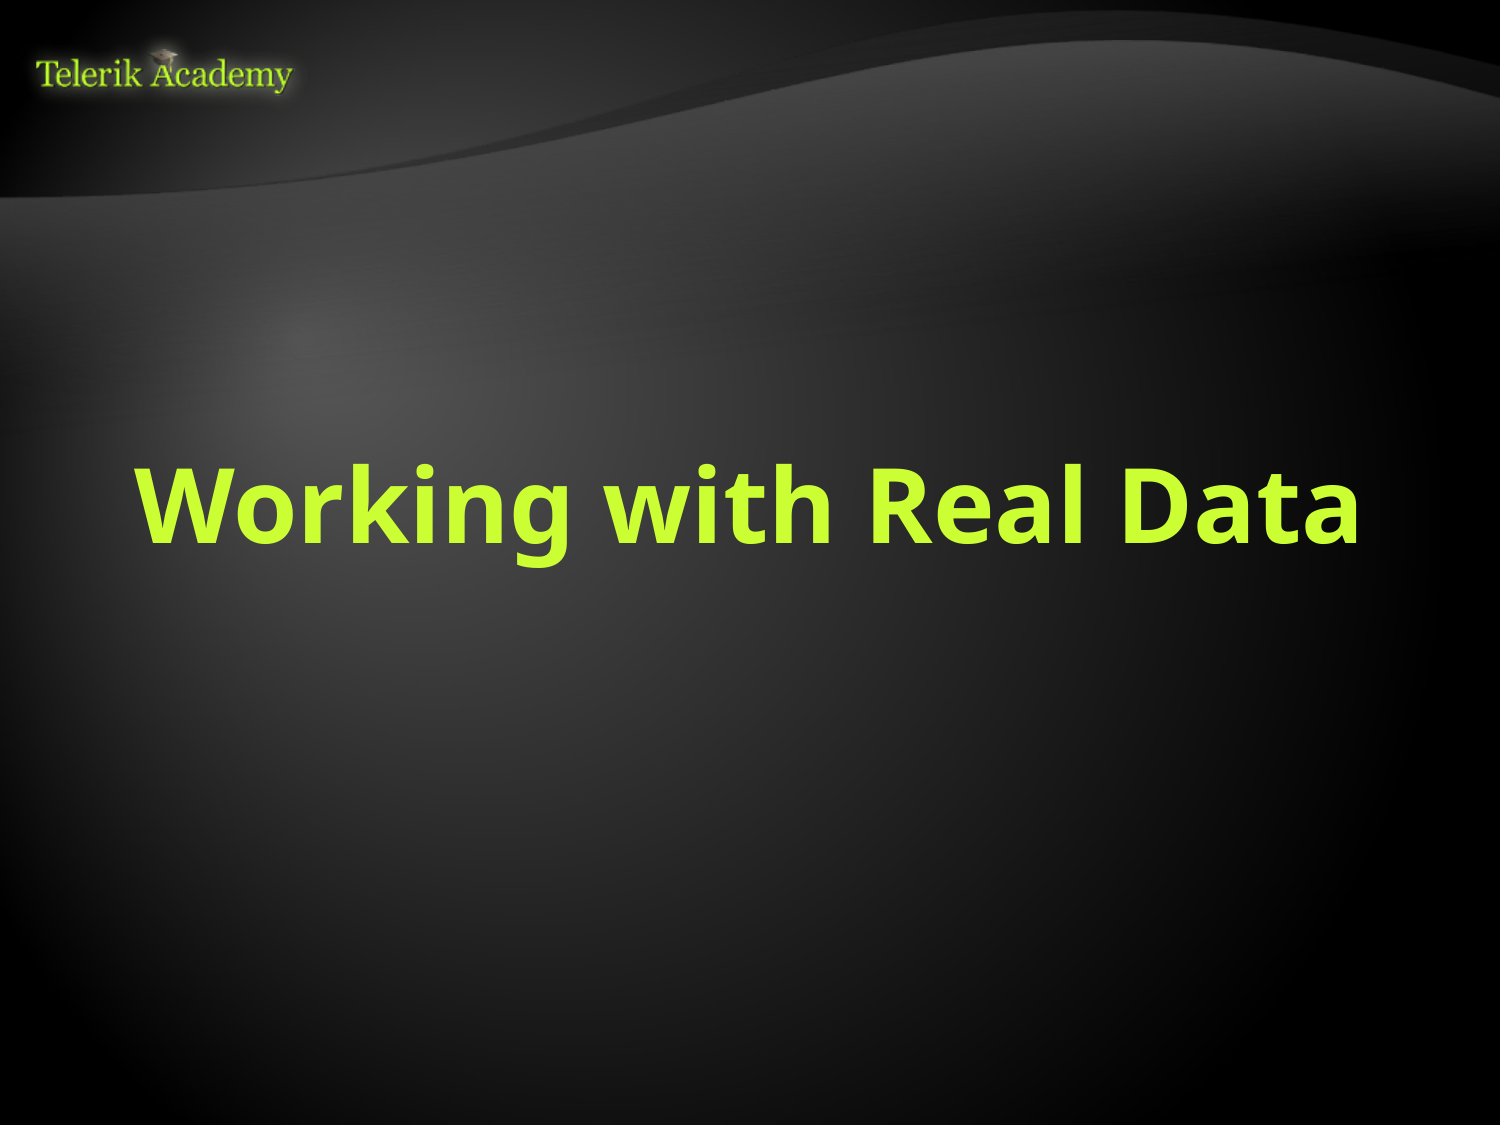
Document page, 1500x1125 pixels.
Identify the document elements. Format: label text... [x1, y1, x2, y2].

title Working with Real Data [99, 450, 1400, 563]
picture [0, 0, 1500, 1125]
